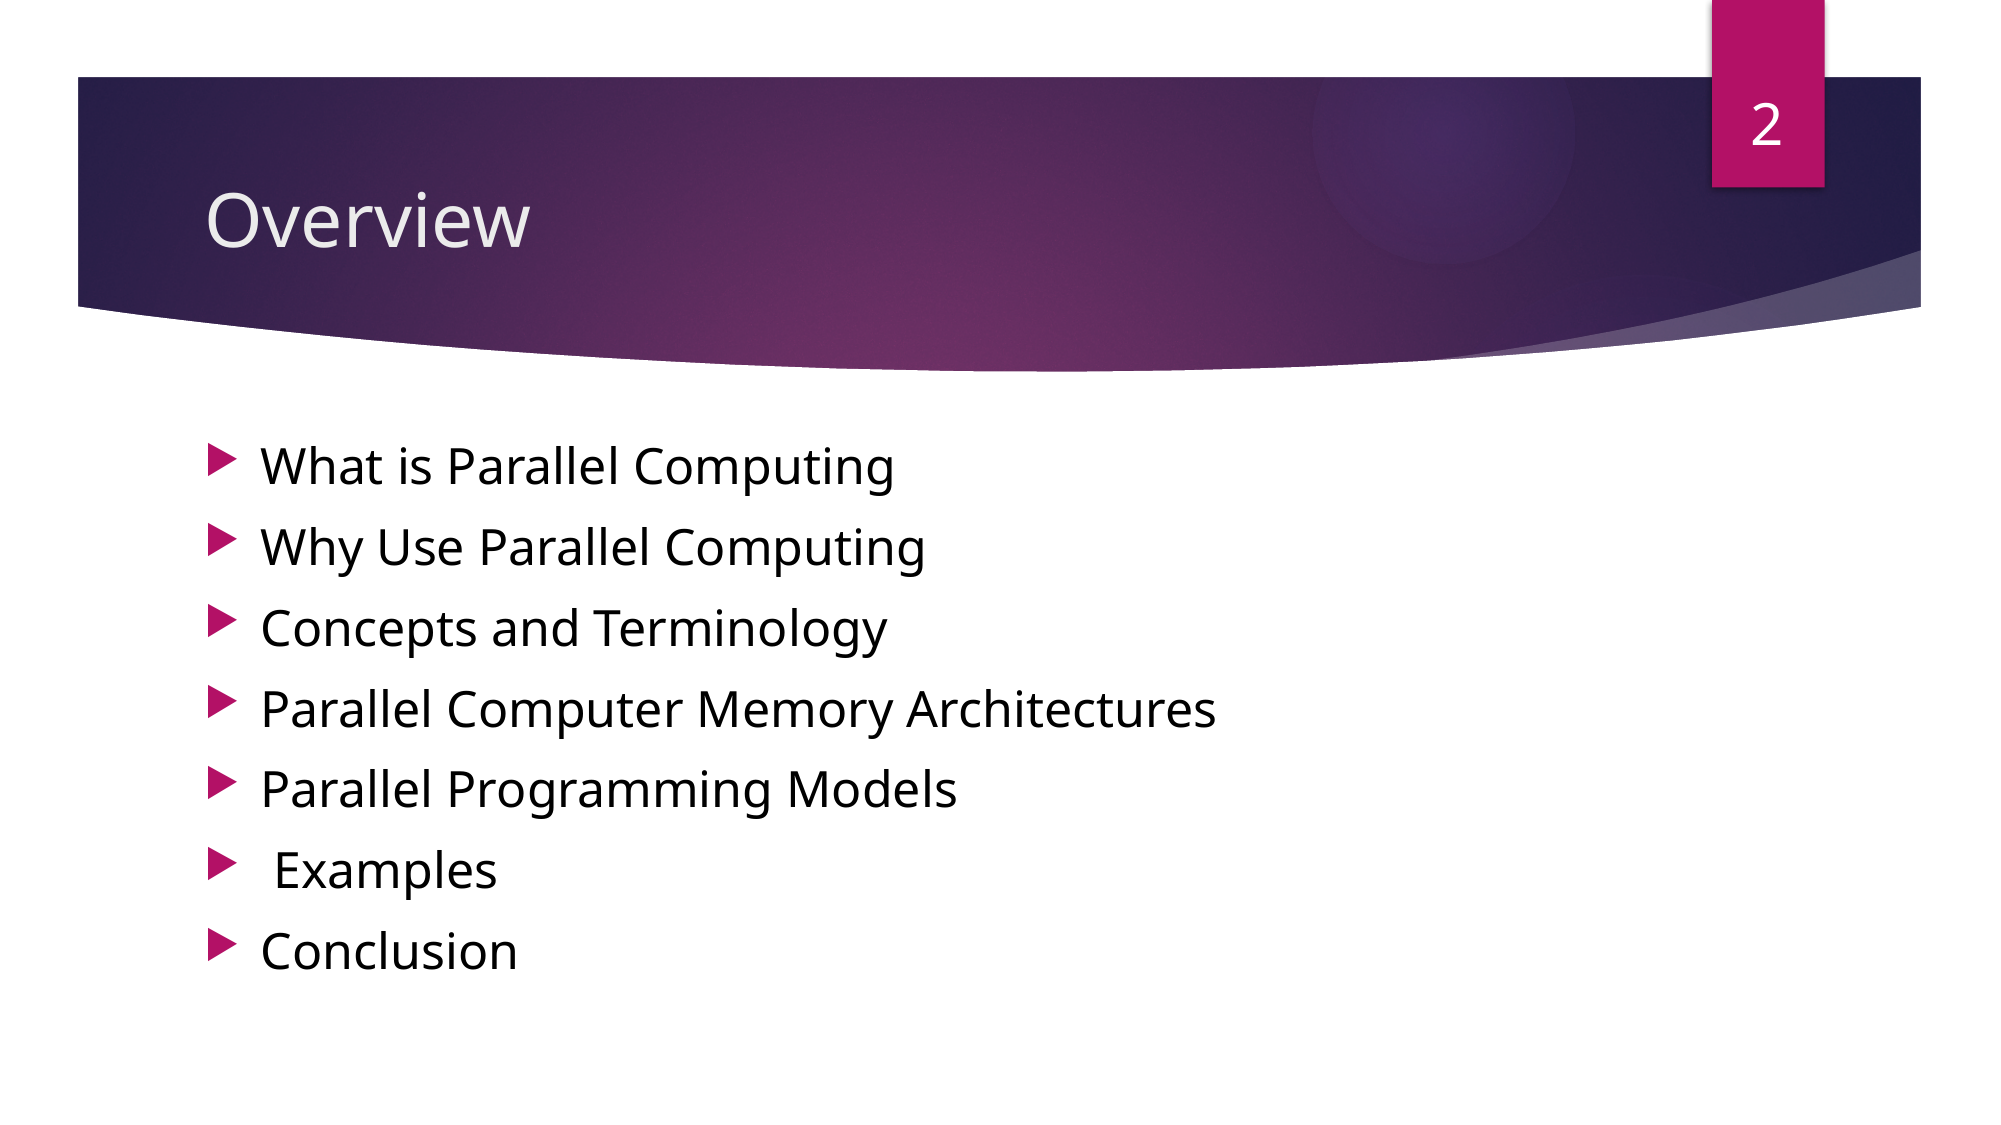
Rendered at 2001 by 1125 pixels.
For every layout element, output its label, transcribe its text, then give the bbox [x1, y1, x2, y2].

list What is Parallel Computing Why Use Parallel Computing Concepts and Terminology Parallel Computer Memory Architectures Parallel Programming Models Examples Conclusion [189, 427, 1638, 988]
slide_number 2 [1698, 48, 1836, 175]
title Overview [189, 159, 1627, 276]
